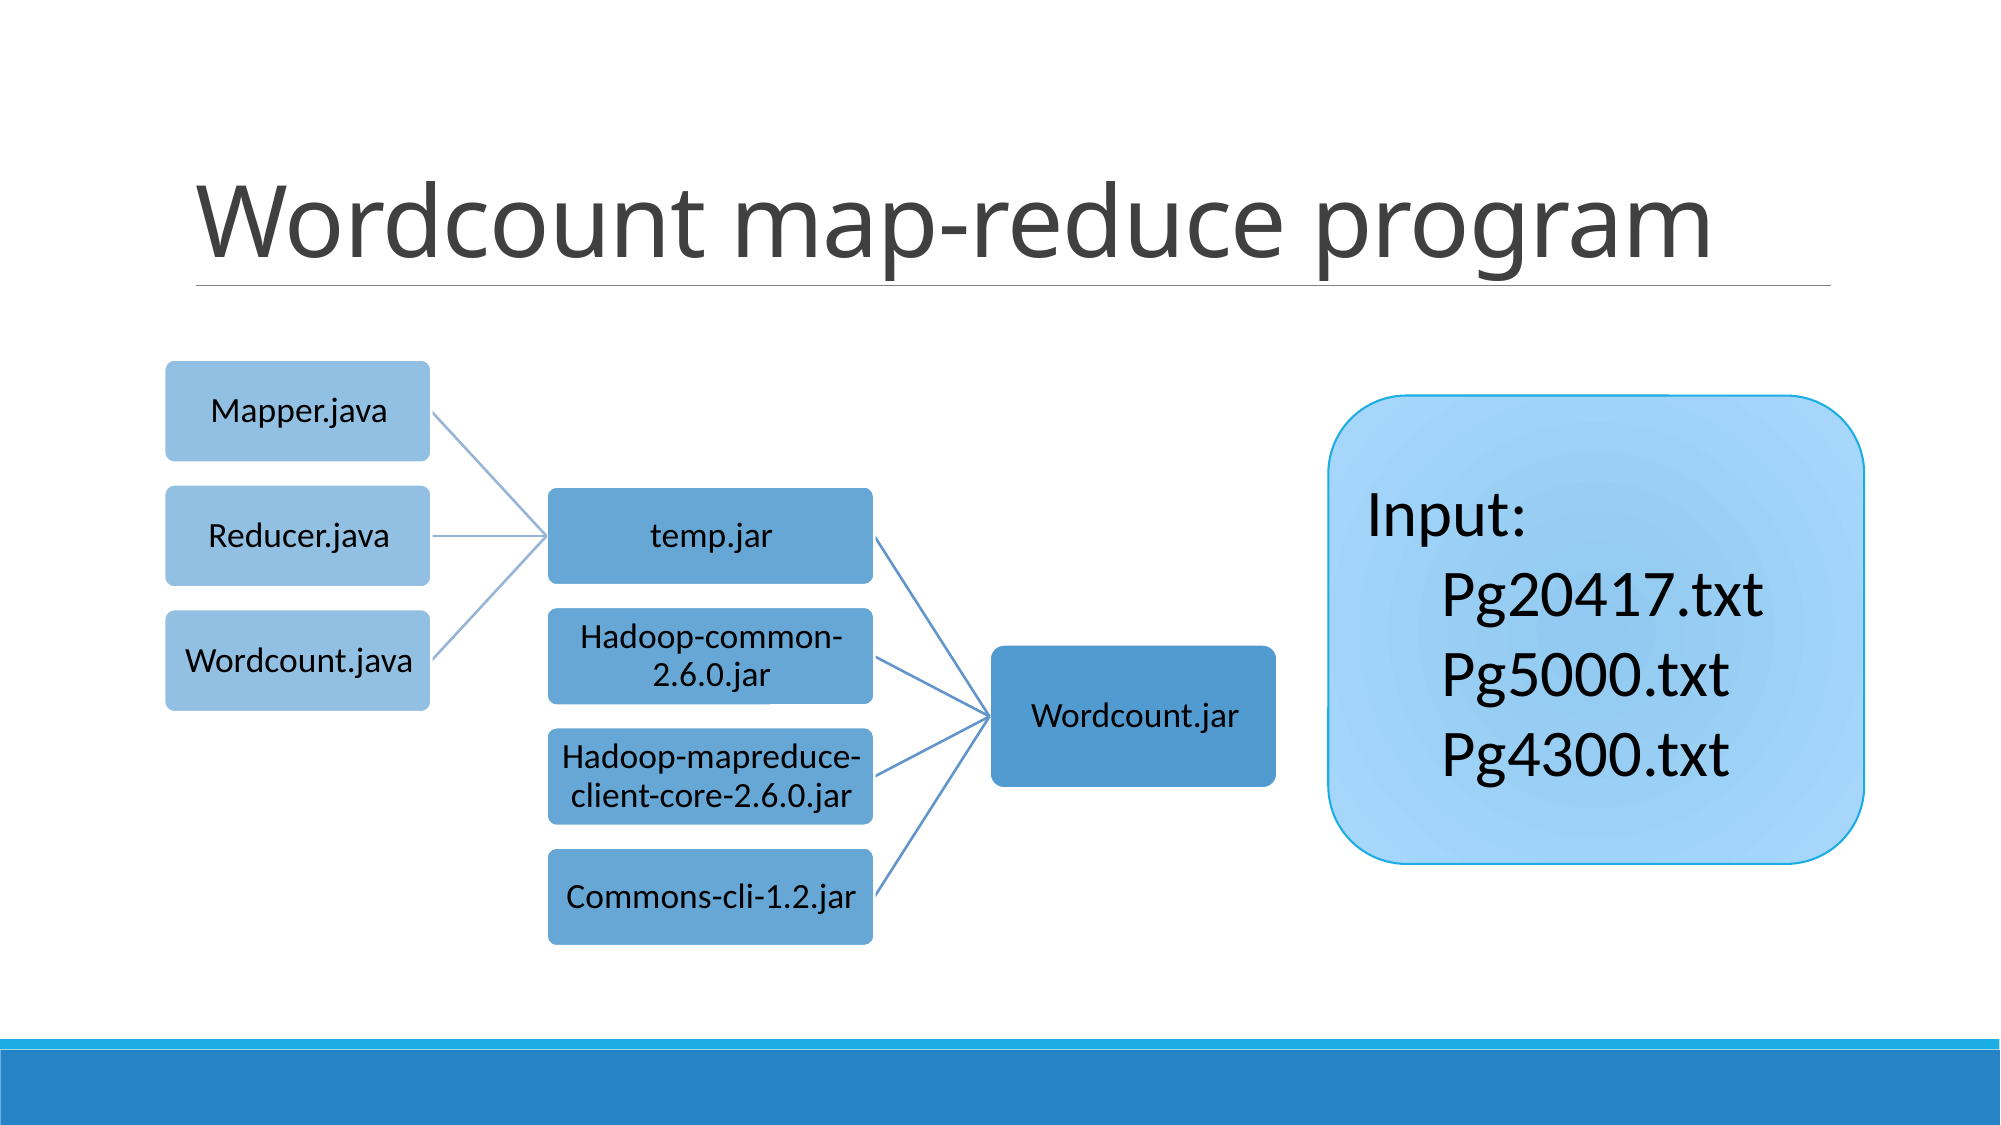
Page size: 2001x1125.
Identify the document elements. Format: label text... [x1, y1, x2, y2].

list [163, 304, 1279, 1002]
title Wordcount map-reduce program [180, 47, 1830, 285]
text_box Input: Pg20417.txt Pg5000.txt Pg4300.txt [1327, 394, 1866, 865]
